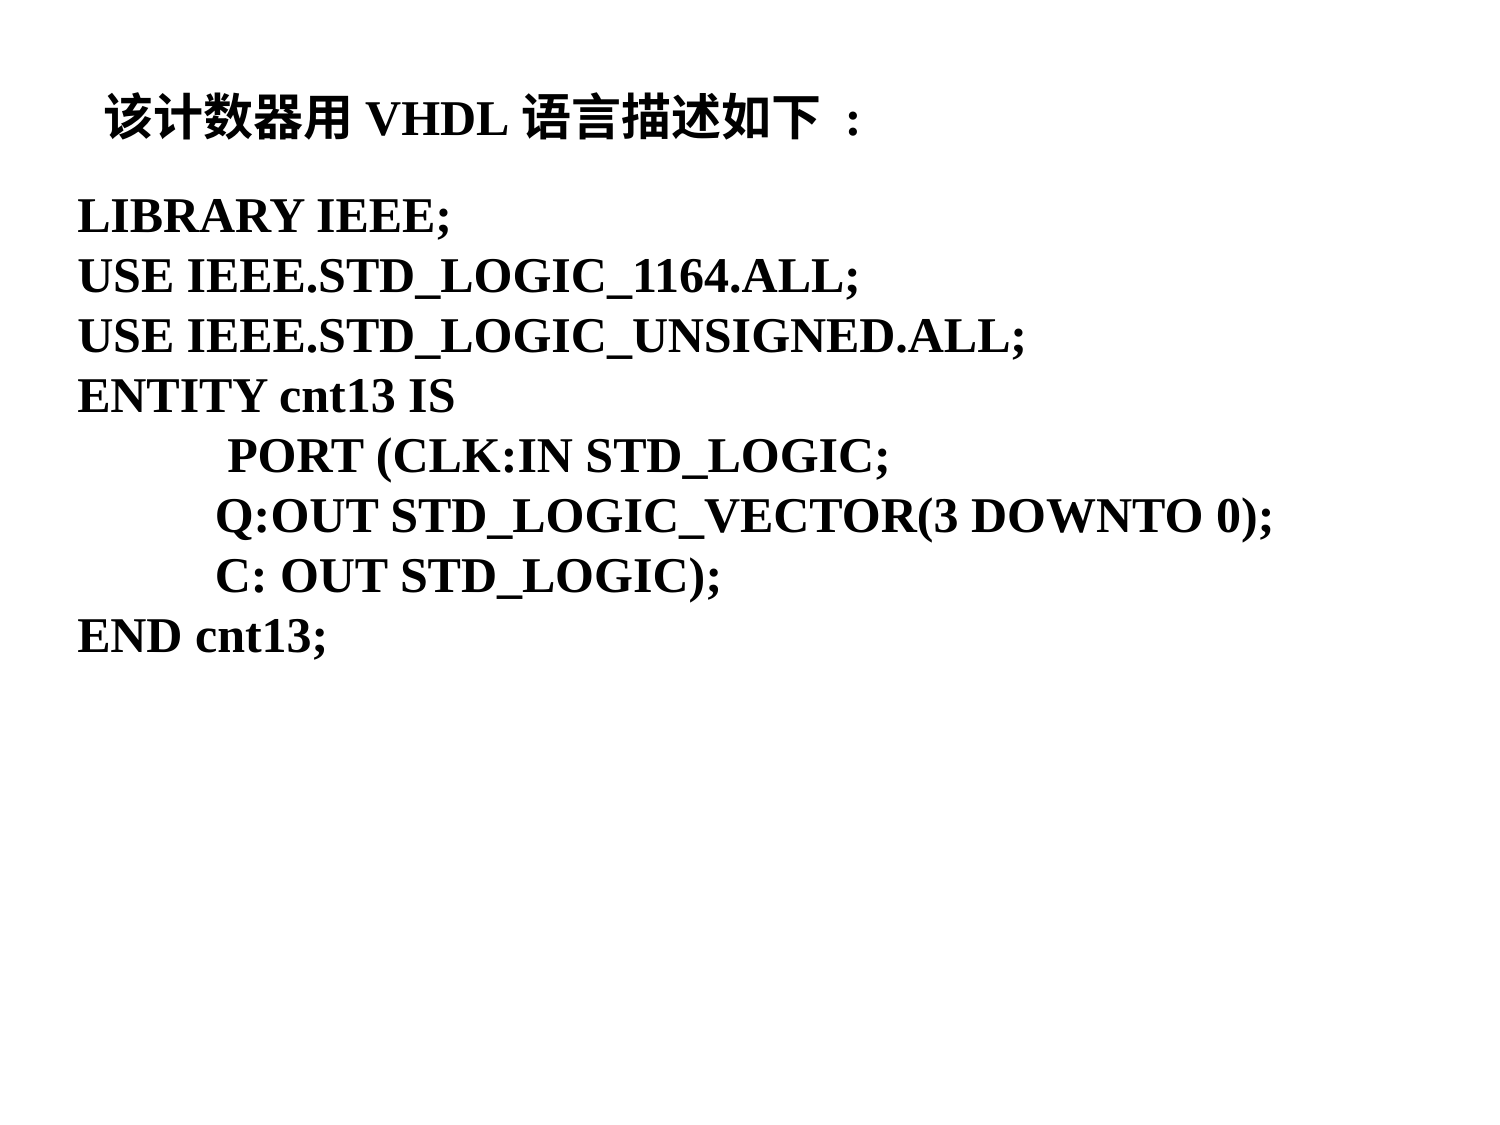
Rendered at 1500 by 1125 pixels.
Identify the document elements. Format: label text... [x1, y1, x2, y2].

text_box LIBRARY IEEE; USE IEEE.STD_LOGIC_1164.ALL; USE IEEE.STD_LOGIC_UNSIGNED.ALL; ENTITY cnt13 IS PORT (CLK:IN STD_LOGIC; Q:OUT STD_LOGIC_VECTOR(3 DOWNTO 0); C: OUT STD_LOGIC); END cnt13; [62, 174, 1463, 730]
text_box 该计数器用VHDL语言描述如下 : [88, 78, 1014, 153]
